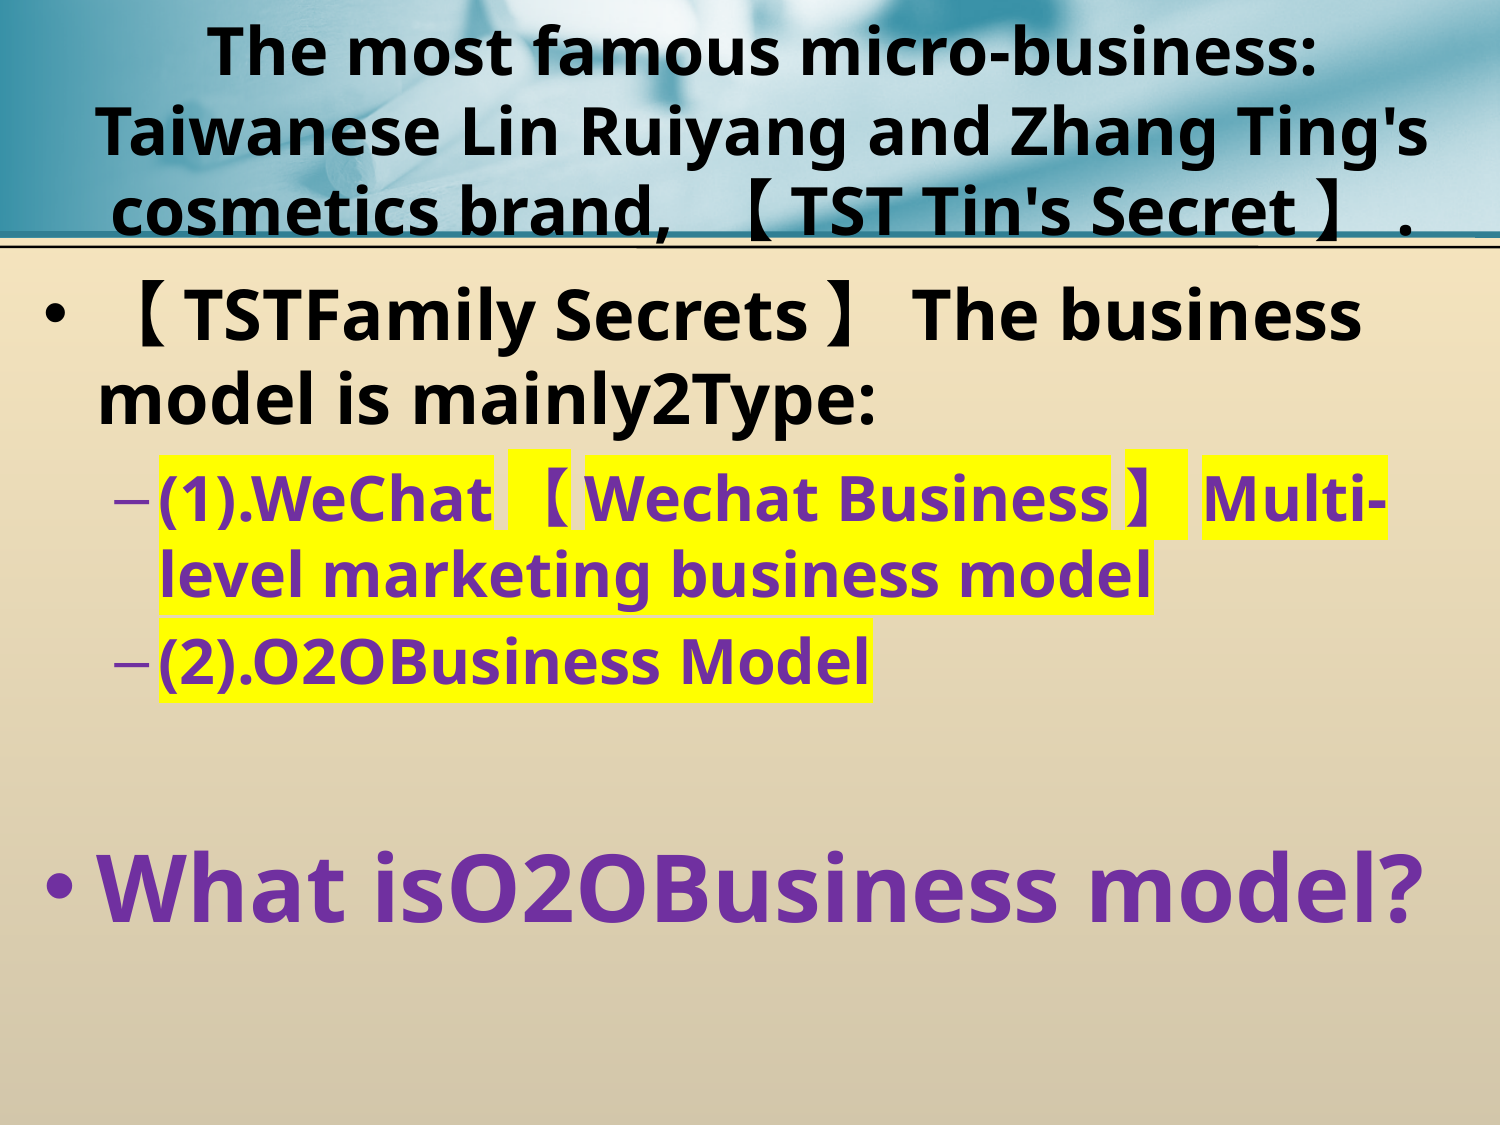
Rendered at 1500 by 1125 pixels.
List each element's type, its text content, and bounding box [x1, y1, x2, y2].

list 【TSTFamily Secrets】The business model is mainly2Type: (1).WeChat【Wechat Business】Multi-level marketing business model (2).O2OBusiness Model What isO2OBusiness model? [29, 262, 1481, 1103]
title The most famous micro-business: Taiwanese Lin Ruiyang and Zhang Ting's cosmetics brand, 【TST Tin's Secret】. [45, 24, 1481, 233]
